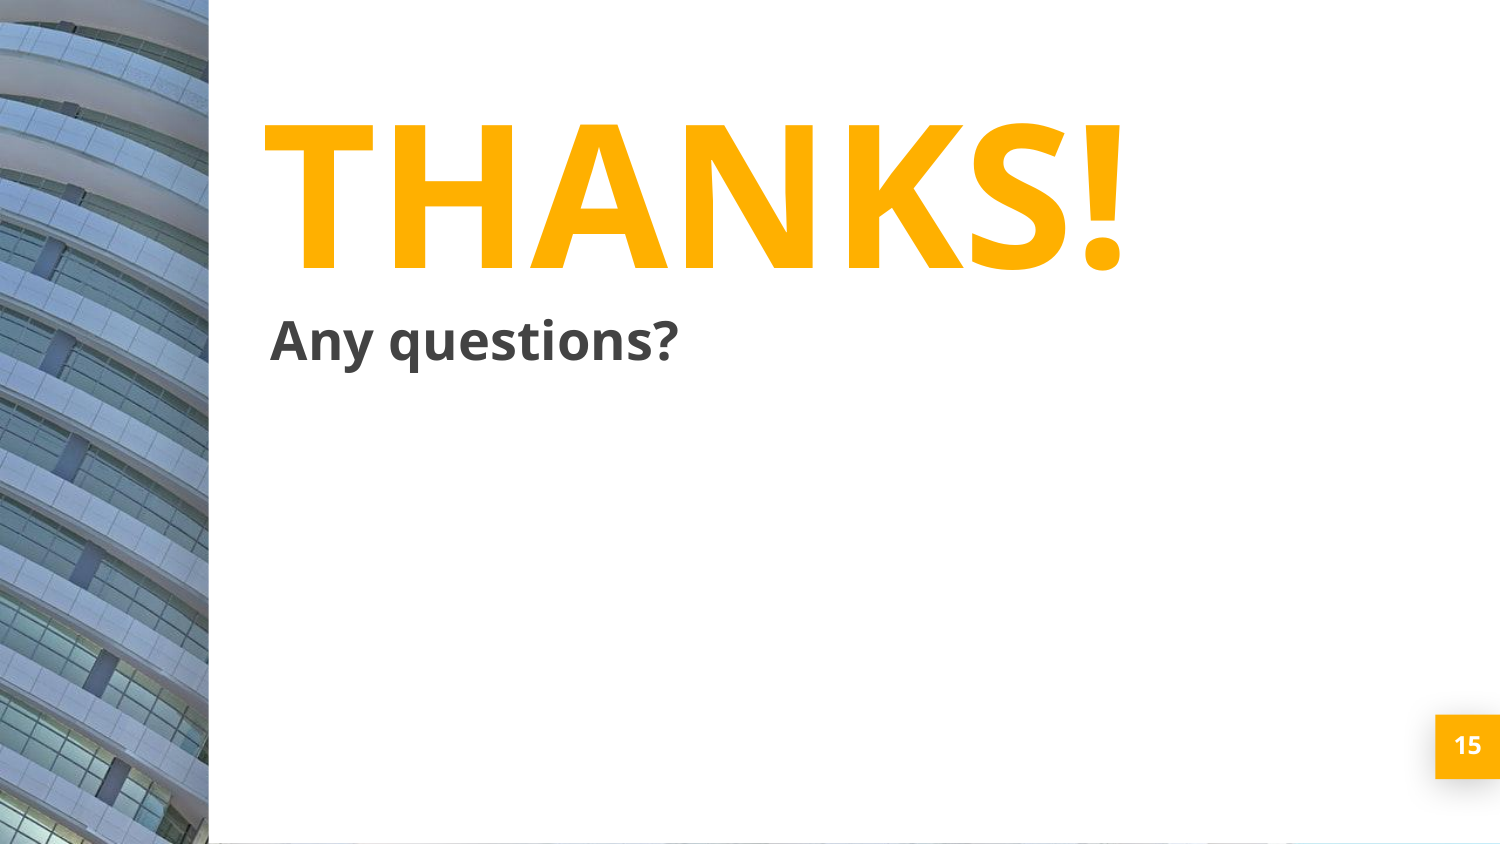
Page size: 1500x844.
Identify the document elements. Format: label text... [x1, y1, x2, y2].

slide_number 15 [1435, 714, 1500, 780]
title THANKS! [246, 93, 1436, 284]
subtitle Any questions? [255, 291, 1436, 616]
picture [0, 0, 208, 844]
